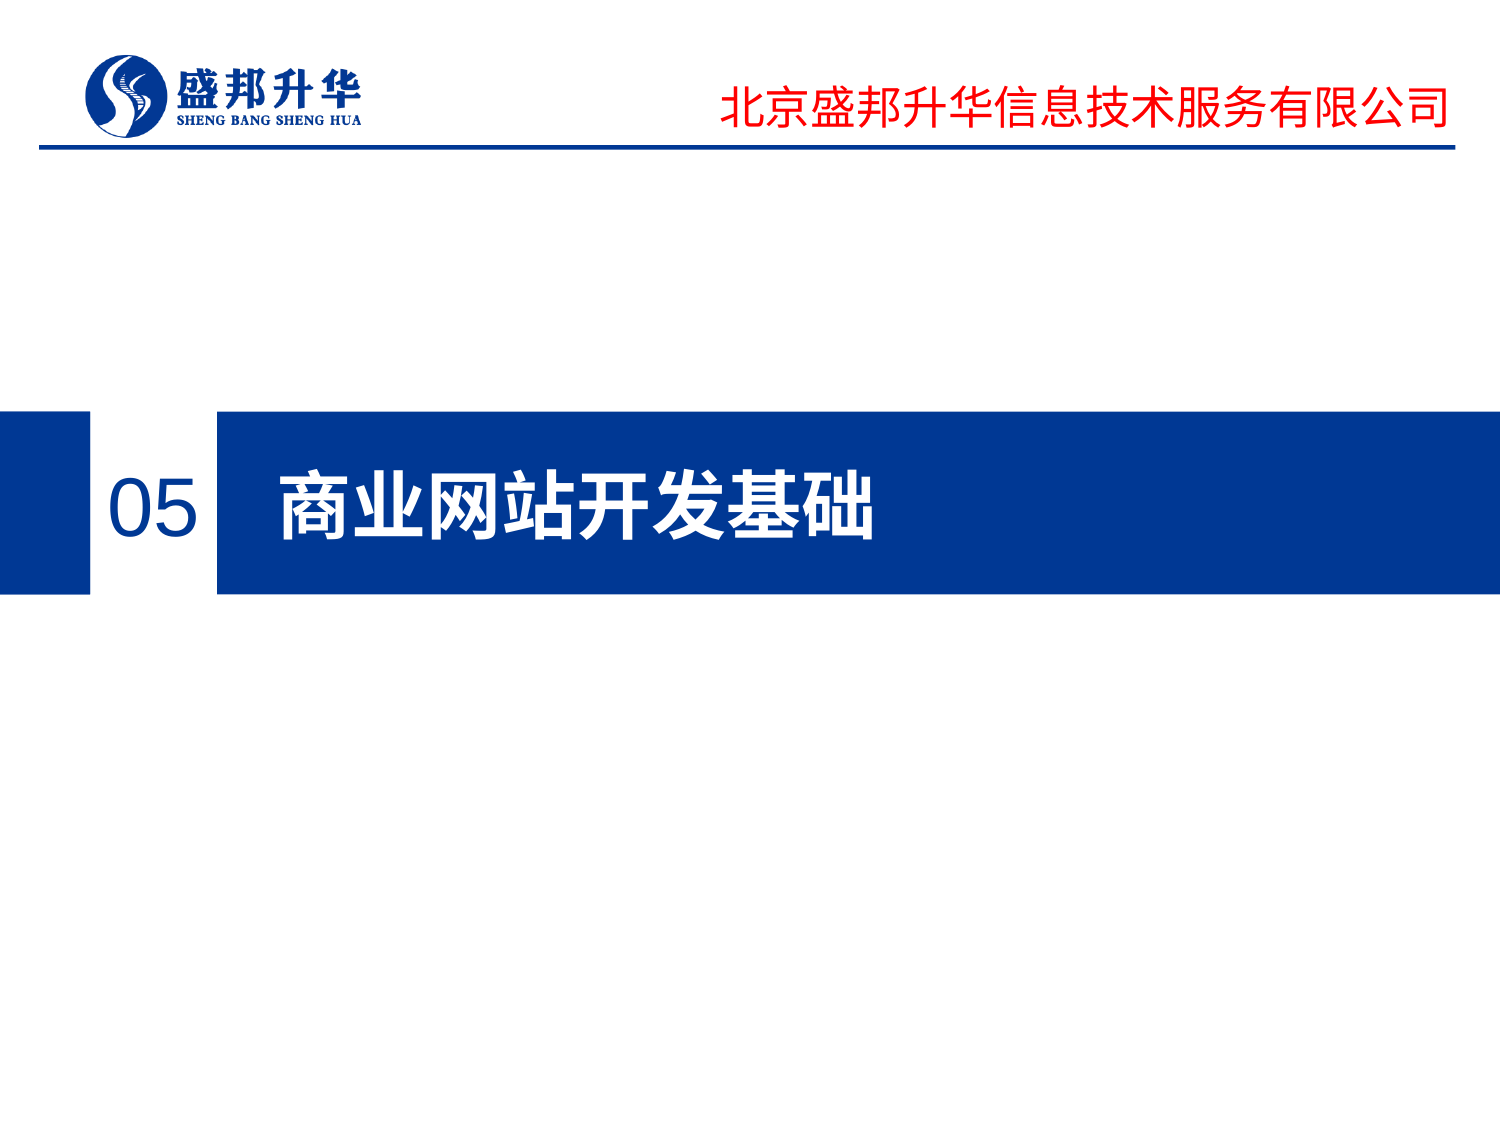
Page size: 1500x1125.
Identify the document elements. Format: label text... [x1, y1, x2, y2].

picture [75, 44, 371, 145]
text_box [0, 411, 90, 595]
text_box 商业网站开发基础 [218, 411, 1500, 595]
text_box 05 [90, 411, 218, 595]
text_box 北京盛邦升华信息技术服务有限公司 [681, 81, 1467, 178]
